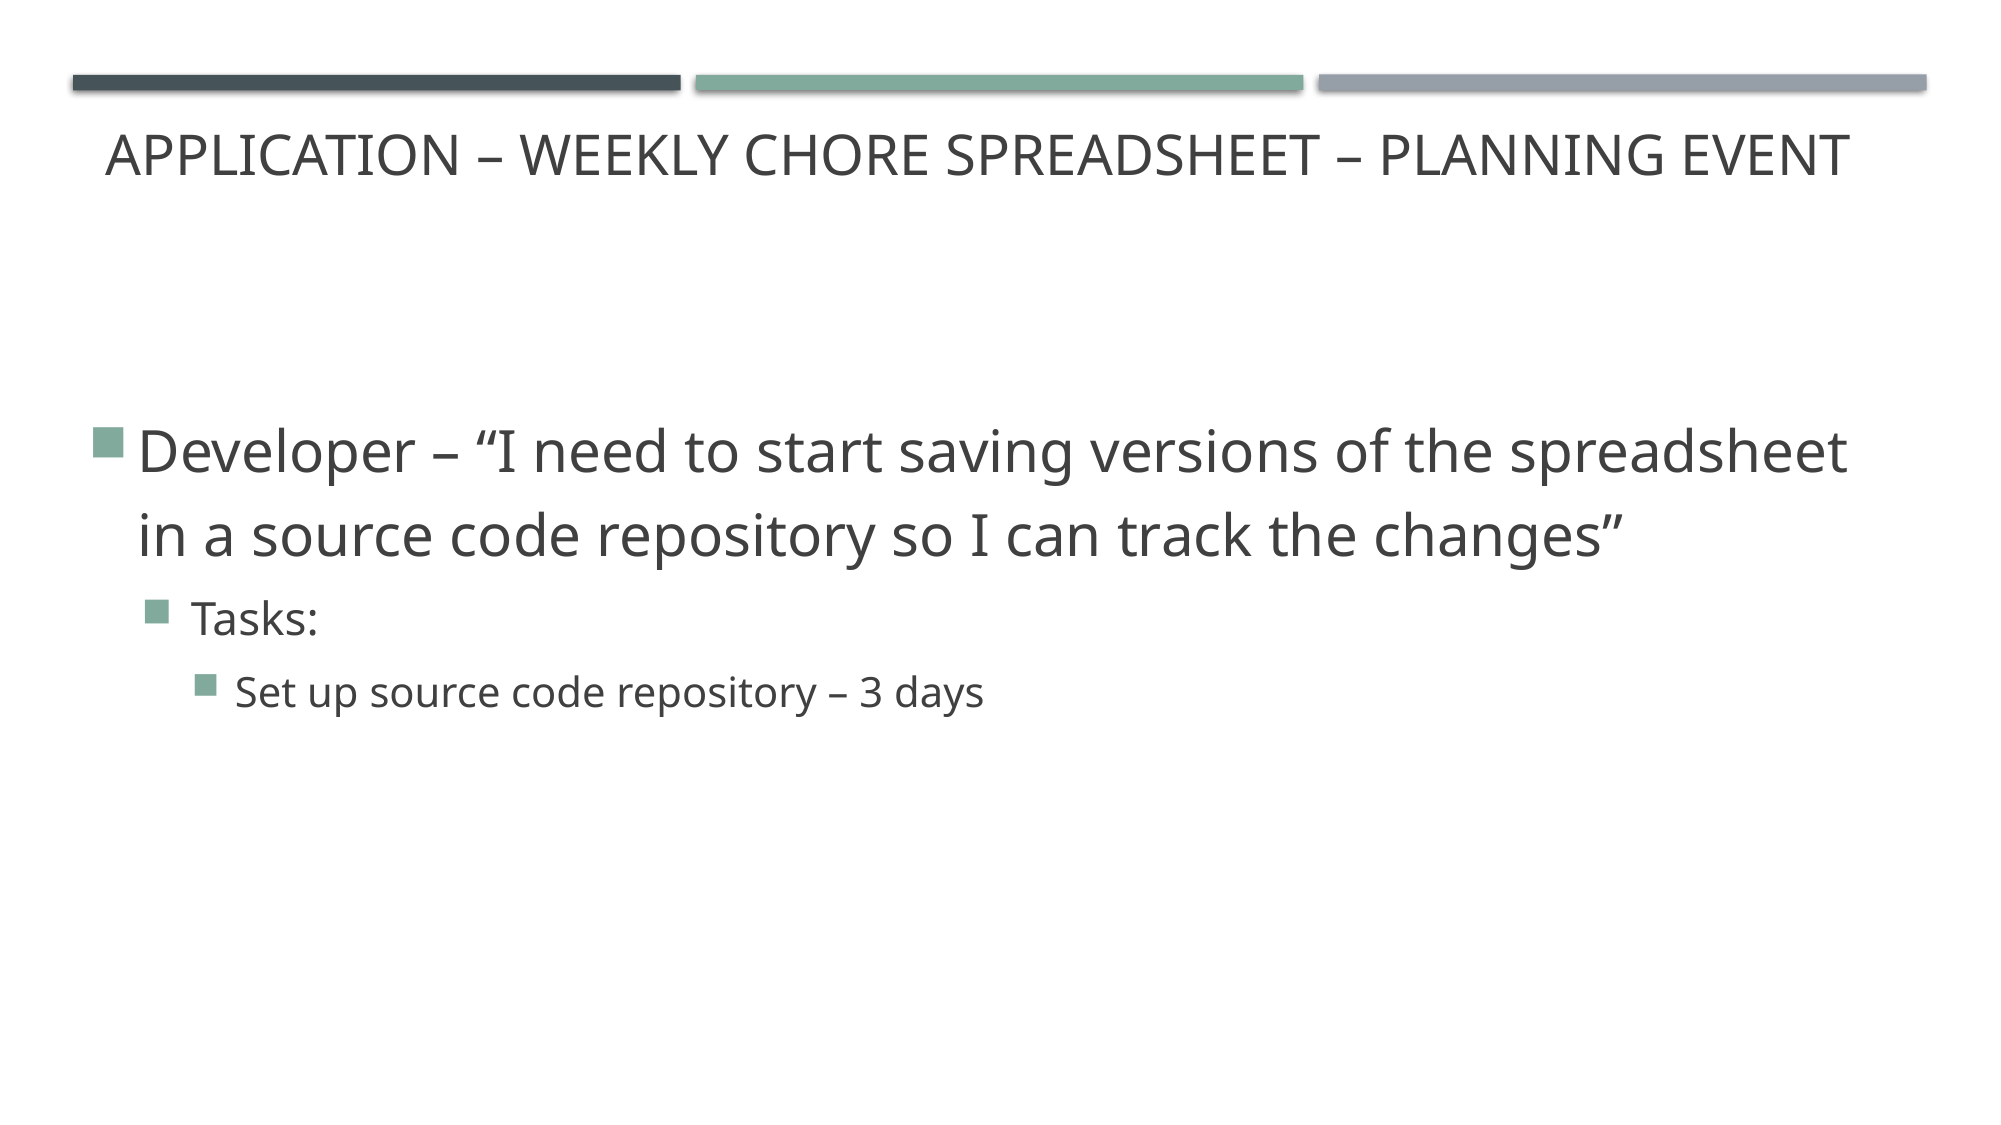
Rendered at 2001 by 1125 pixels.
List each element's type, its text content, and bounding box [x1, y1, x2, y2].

title Application – Weekly chore spreadsheet – planning event [90, 104, 1900, 195]
list Developer – “I need to start saving versions of the spreadsheet in a source code repository so I can track the changes” Tasks: Set up source code repository – 3 days [72, 343, 1882, 868]
